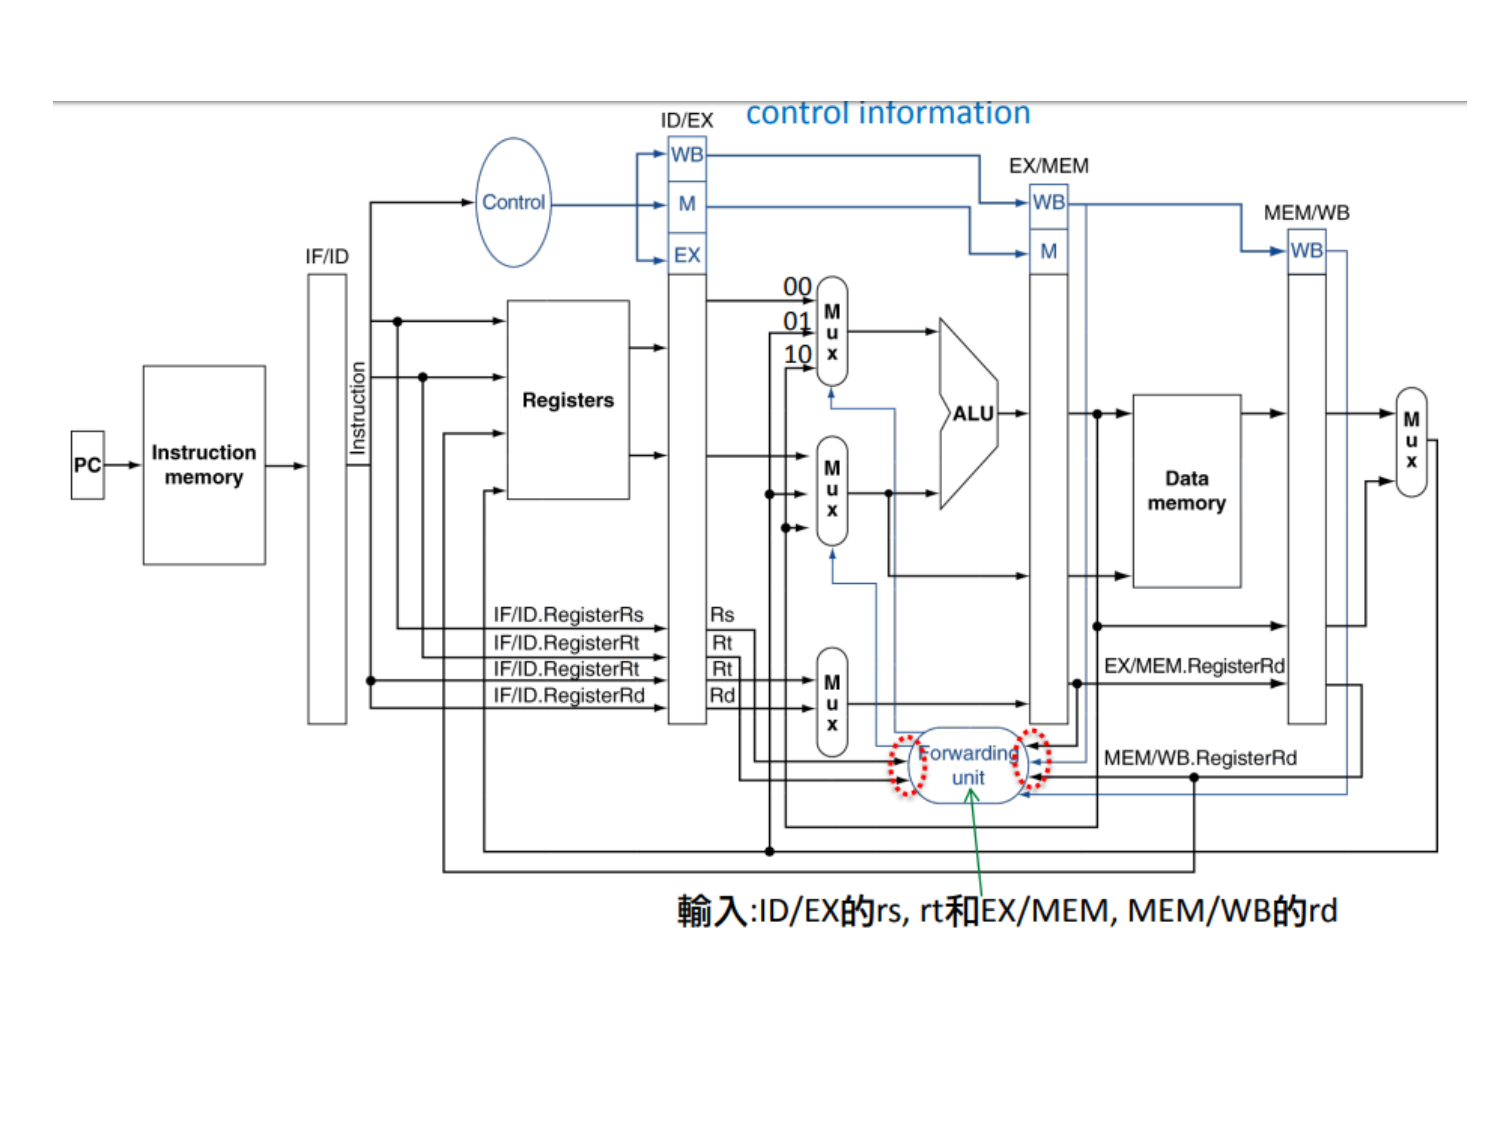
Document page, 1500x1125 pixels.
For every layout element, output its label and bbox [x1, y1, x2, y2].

list [52, 101, 1468, 958]
